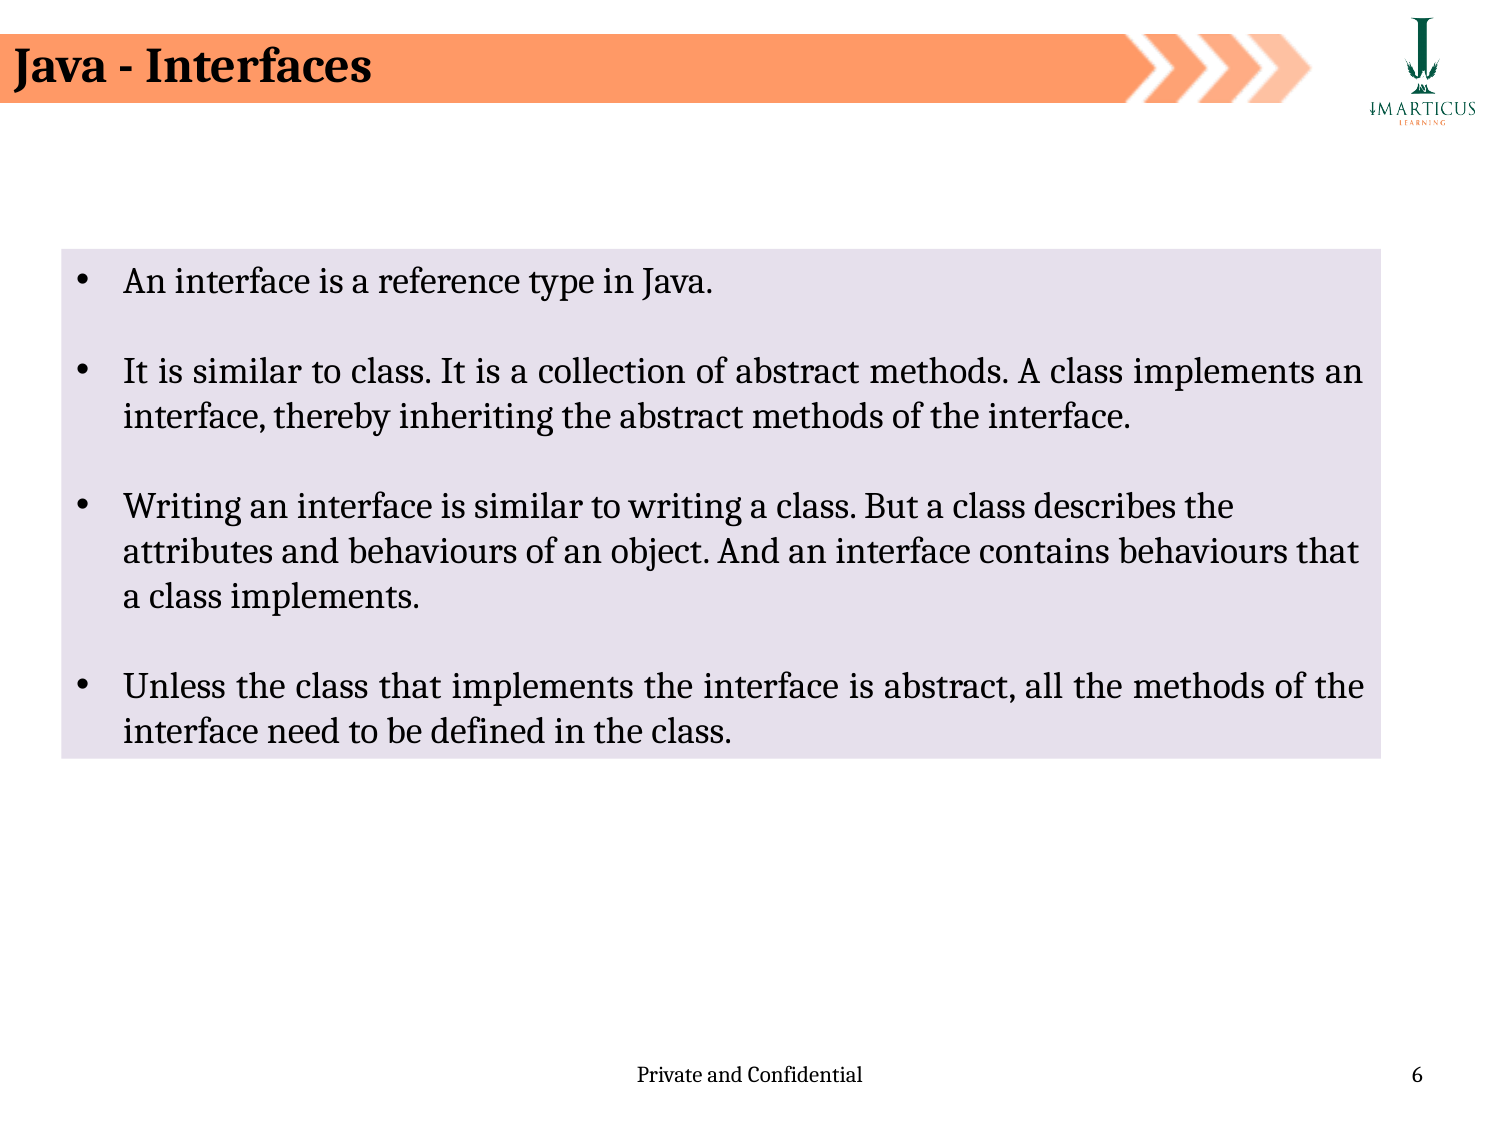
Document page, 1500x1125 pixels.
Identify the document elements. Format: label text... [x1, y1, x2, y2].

text_box [0, 86, 1159, 149]
picture [1138, 0, 1500, 150]
text_box An interface is a reference type in Java. It is similar to class. It is a collection of abstract methods. A class implements an interface, thereby inheriting the abstract methods of the interface. Writing an interface is similar to writing a class. But a class describes the attributes and behaviours of an object. And an interface contains behaviours that a class implements. Unless the class that implements the interface is abstract, all the methods of the interface need to be defined in the class. [61, 248, 1381, 759]
title Java - Interfaces [0, 24, 1138, 86]
